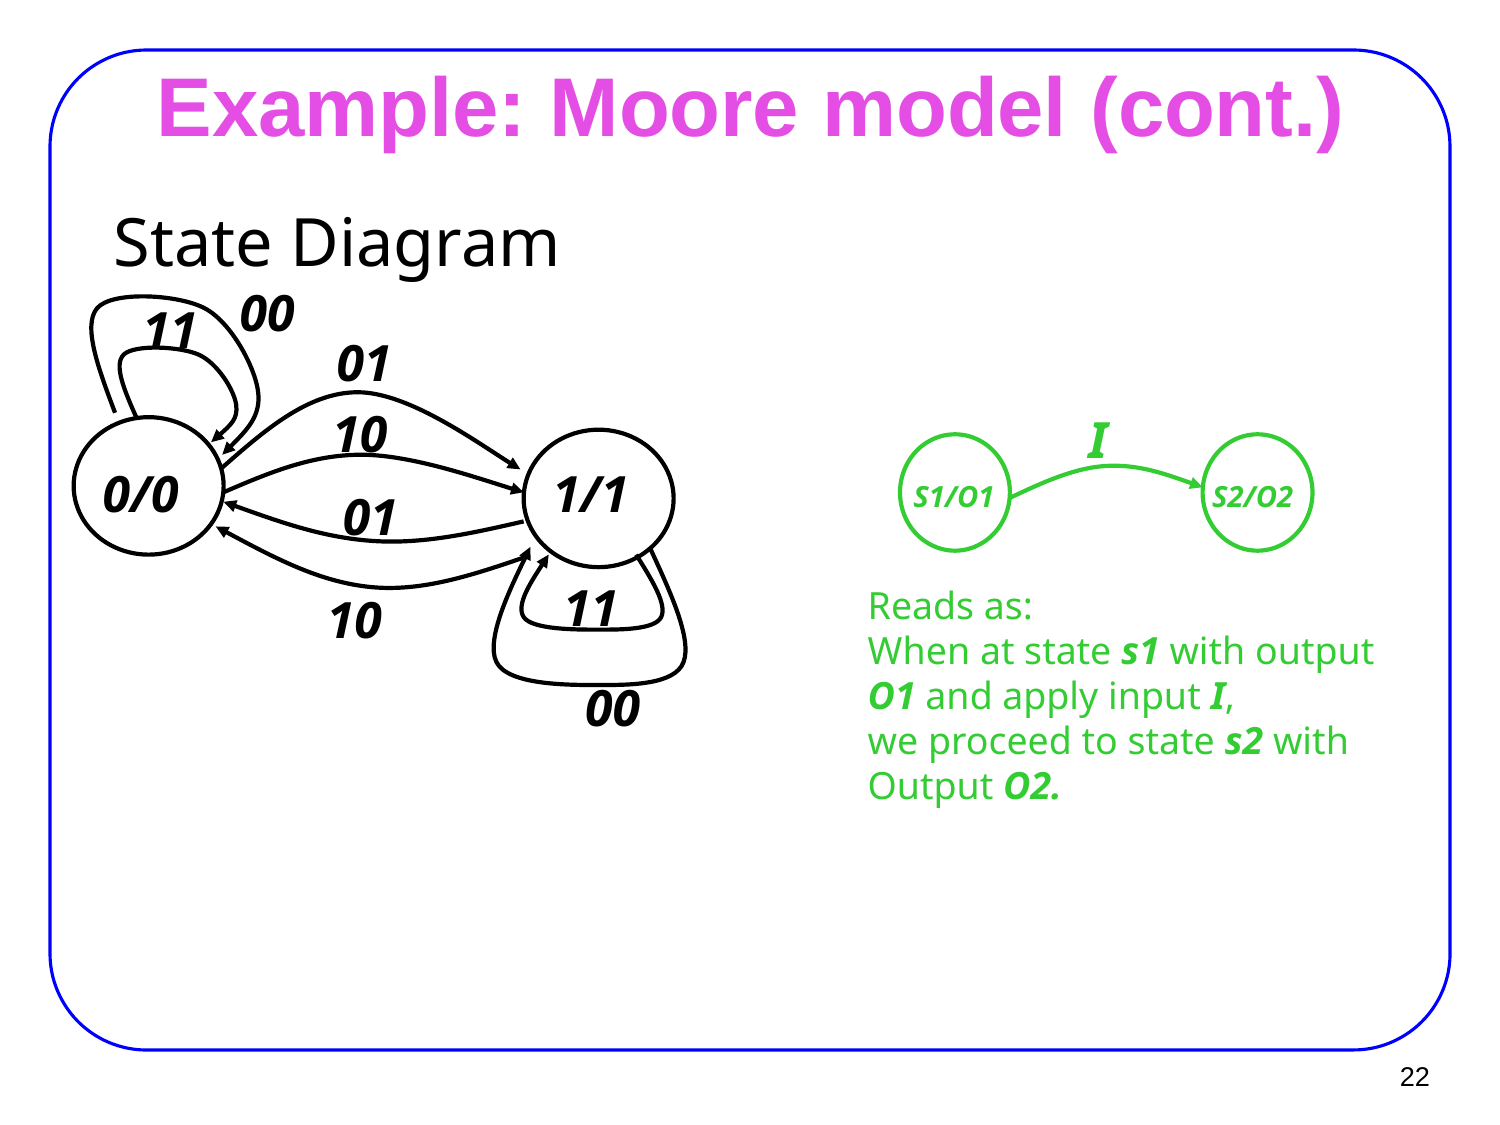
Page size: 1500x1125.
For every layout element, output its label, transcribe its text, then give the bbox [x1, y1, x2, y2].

text_box S2/O2 [1197, 470, 1308, 521]
text_box [498, 666, 682, 685]
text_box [73, 191, 700, 658]
text_box S1/O1 [898, 470, 1010, 521]
text_box [1206, 434, 1313, 516]
text_box [904, 434, 1006, 470]
slide_number 22 [1351, 1047, 1444, 1104]
text_box [907, 521, 1003, 551]
text_box 00 [570, 668, 655, 744]
text_box I [1073, 400, 1123, 476]
text_box [1010, 465, 1197, 498]
text_box [1209, 521, 1306, 551]
text_box Reads as: When at state s1 with output O1 and apply input I, we proceed to state s2 with Output O2. [852, 574, 1390, 860]
title Example: Moore model (cont.) [113, 66, 1389, 140]
